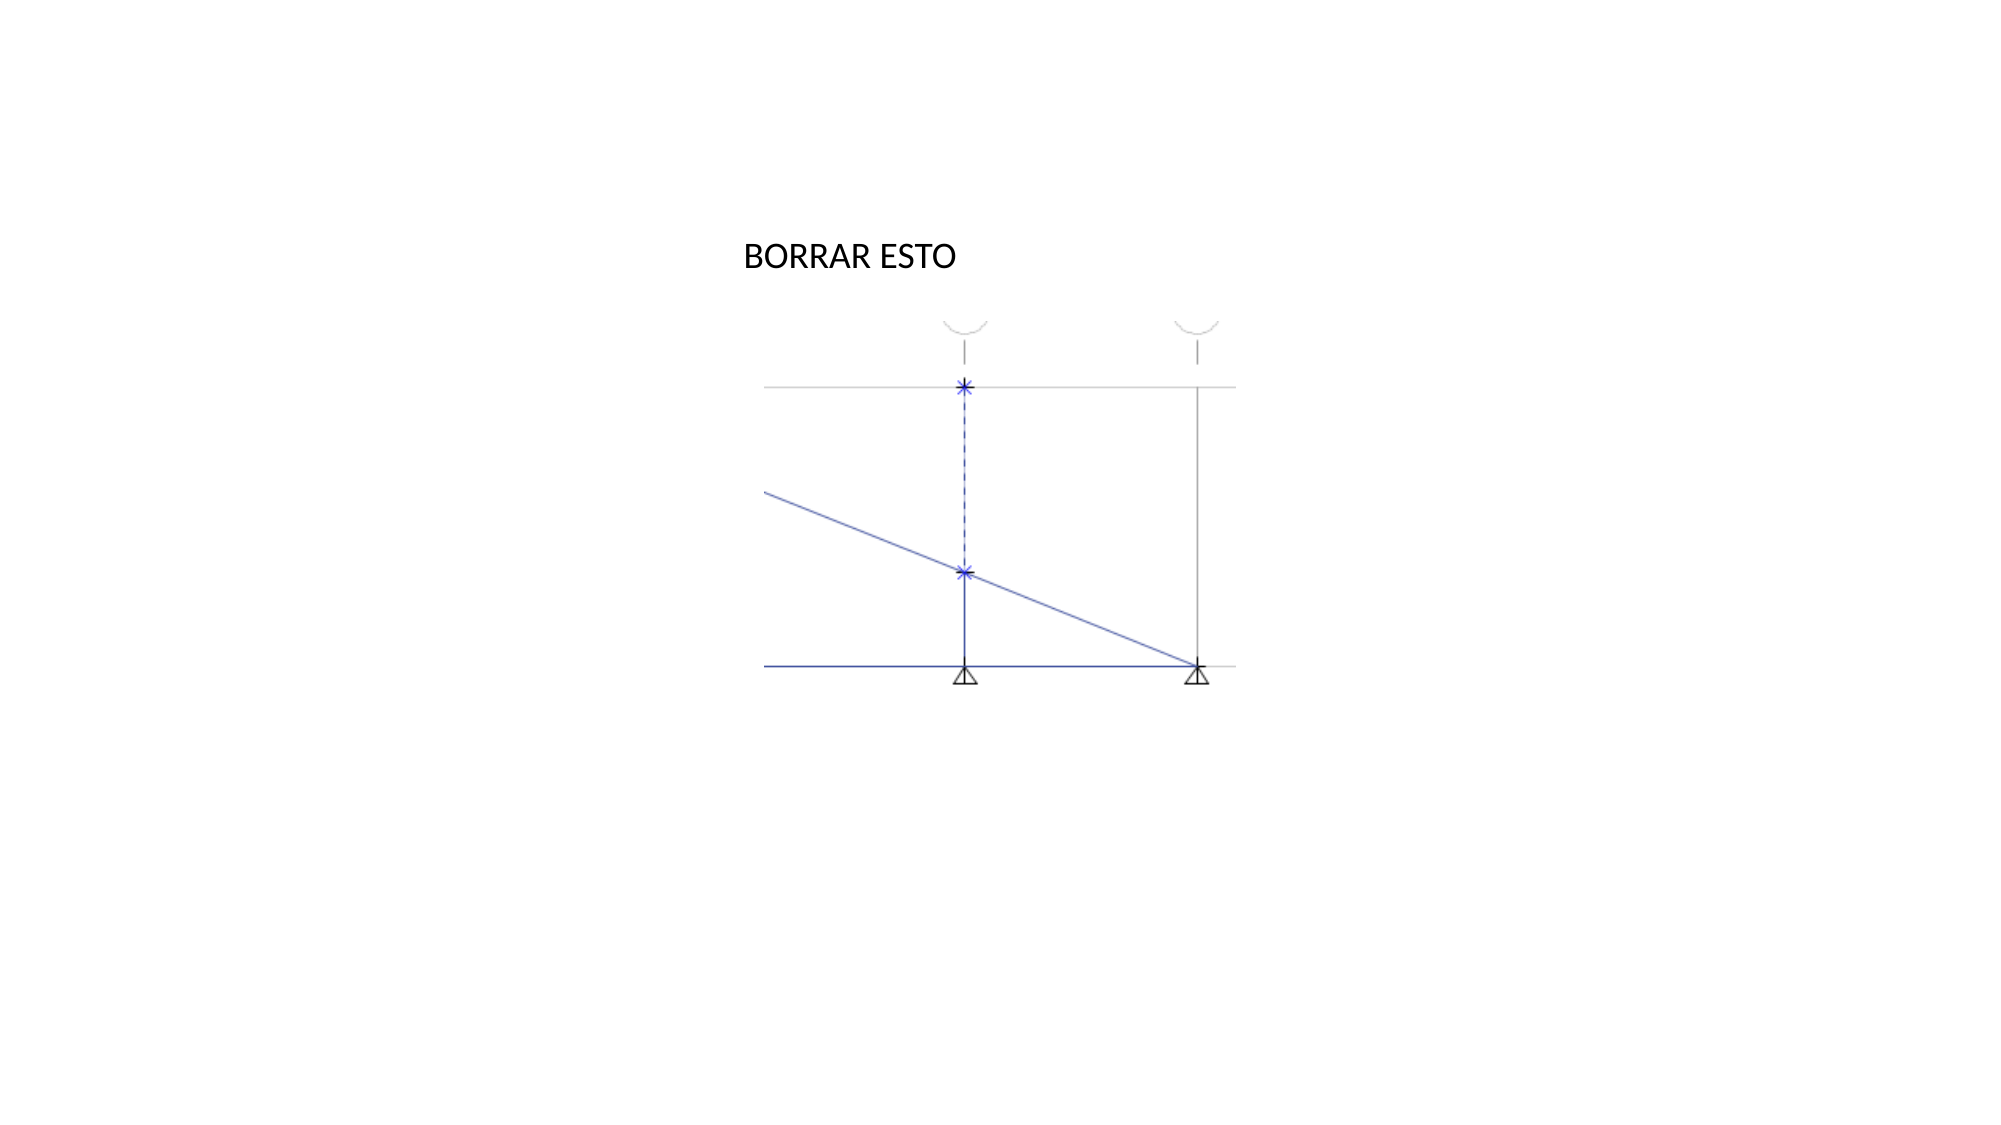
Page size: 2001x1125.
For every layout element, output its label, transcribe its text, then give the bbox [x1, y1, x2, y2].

text_box BORRAR ESTO [728, 223, 1236, 284]
picture [763, 321, 1236, 804]
